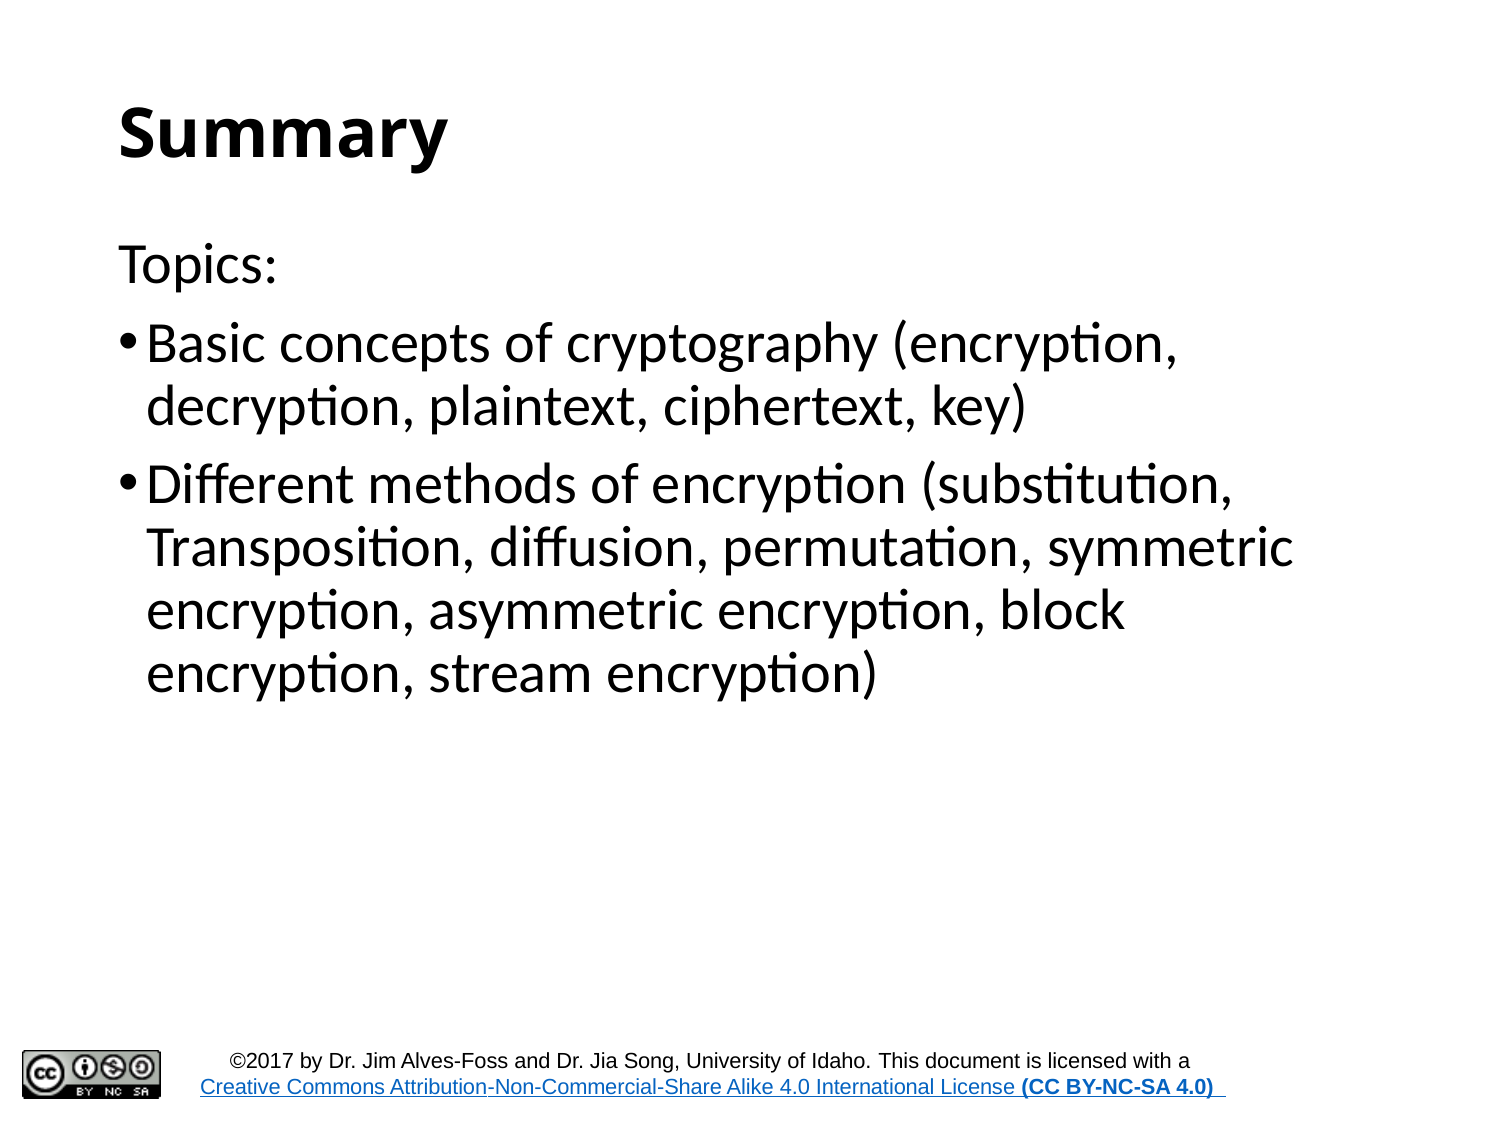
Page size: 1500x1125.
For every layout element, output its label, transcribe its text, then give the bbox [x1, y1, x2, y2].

picture [22, 1050, 161, 1099]
list Topics: Basic concepts of cryptography (encryption, decryption, plaintext, ciphertext, key) Different methods of encryption (substitution, Transposition, diffusion, permutation, symmetric encryption, asymmetric encryption, block encryption, stream encryption) [102, 225, 1398, 1014]
title Summary [102, 59, 1398, 211]
